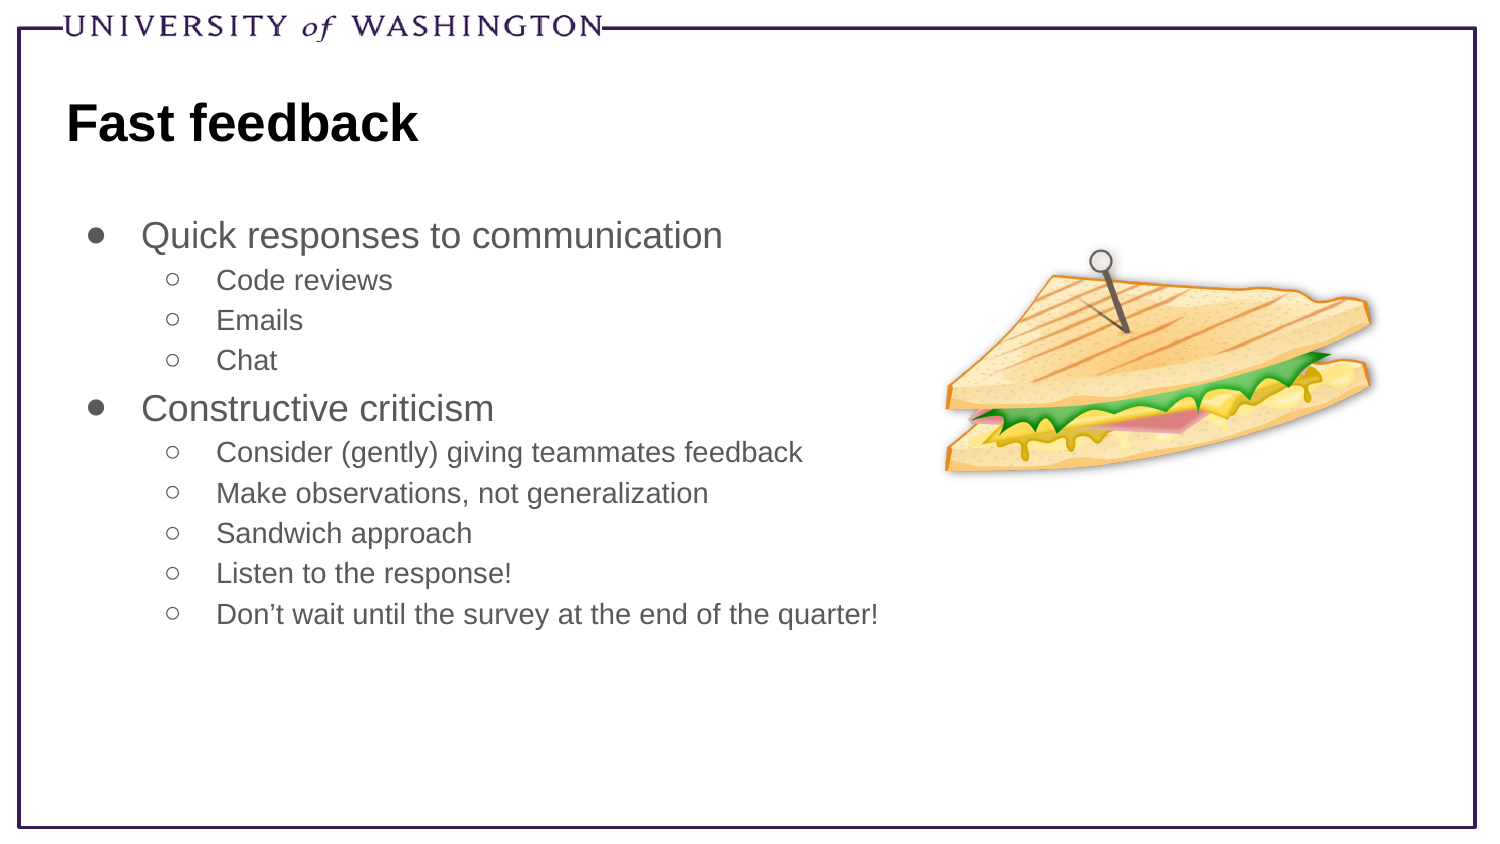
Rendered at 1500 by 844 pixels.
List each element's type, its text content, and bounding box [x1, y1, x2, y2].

list Quick responses to communication Code reviews Emails Chat Constructive criticism Consider (gently) giving teammates feedback Make observations, not generalization Sandwich approach Listen to the response! Don’t wait until the survey at the end of the quarter! [51, 189, 1449, 750]
title Fast feedback [51, 72, 1449, 167]
picture [15, 15, 1480, 830]
